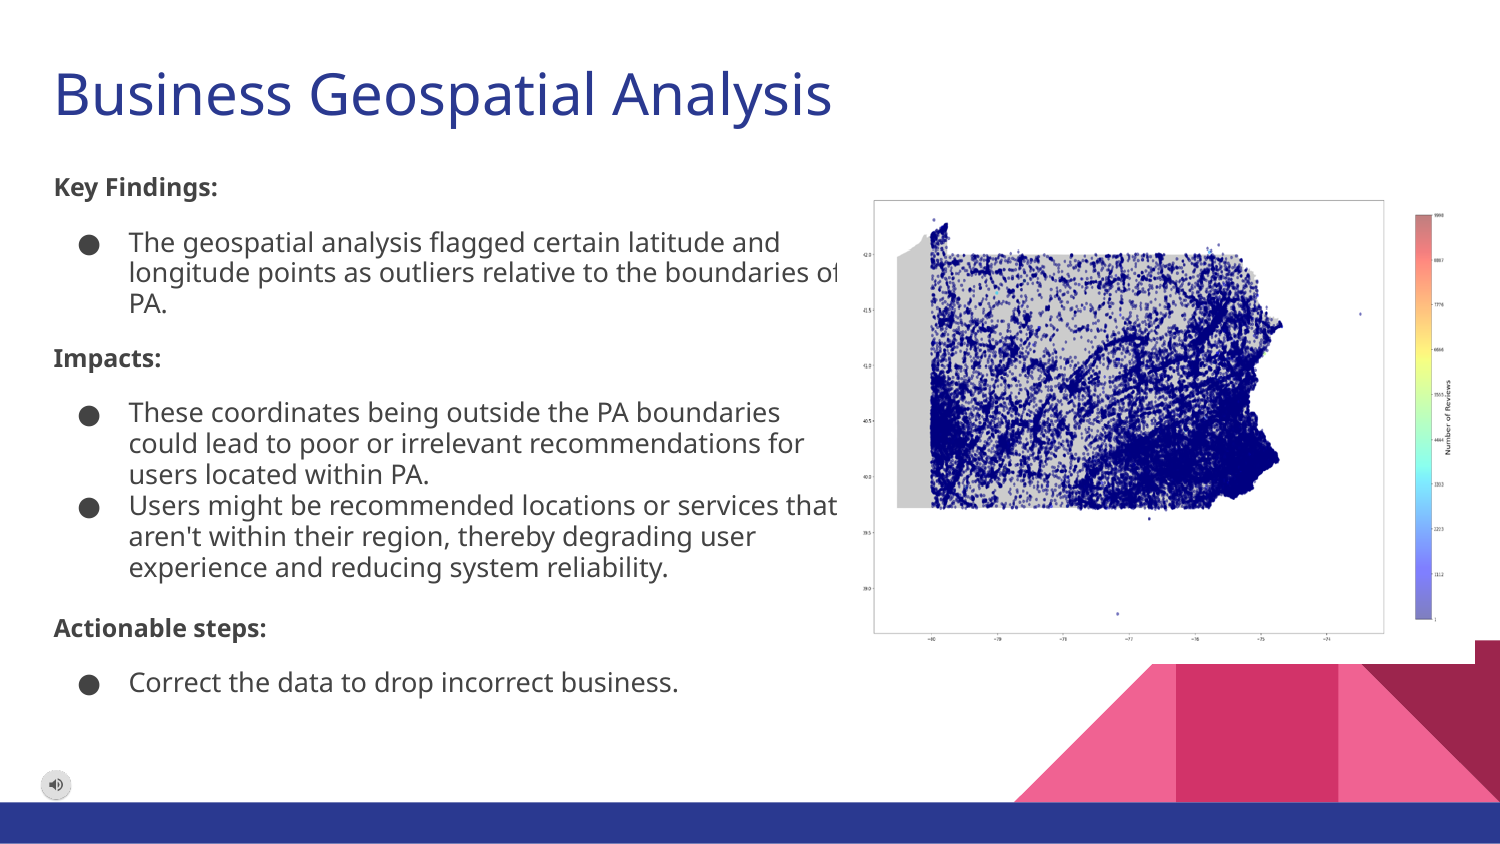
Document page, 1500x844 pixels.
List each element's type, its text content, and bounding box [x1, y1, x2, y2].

title Business Geospatial Analysis [38, 42, 1437, 142]
list Key Findings: The geospatial analysis flagged certain latitude and longitude points as outliers relative to the boundaries of PA. Impacts: These coordinates being outside the PA boundaries could lead to poor or irrelevant recommendations for users located within PA. Users might be recommended locations or services that aren't within their region, thereby degrading user experience and reducing system reliability. Actionable steps: Correct the data to drop incorrect business. [38, 159, 860, 760]
picture [837, 191, 1476, 664]
picture [38, 767, 74, 803]
